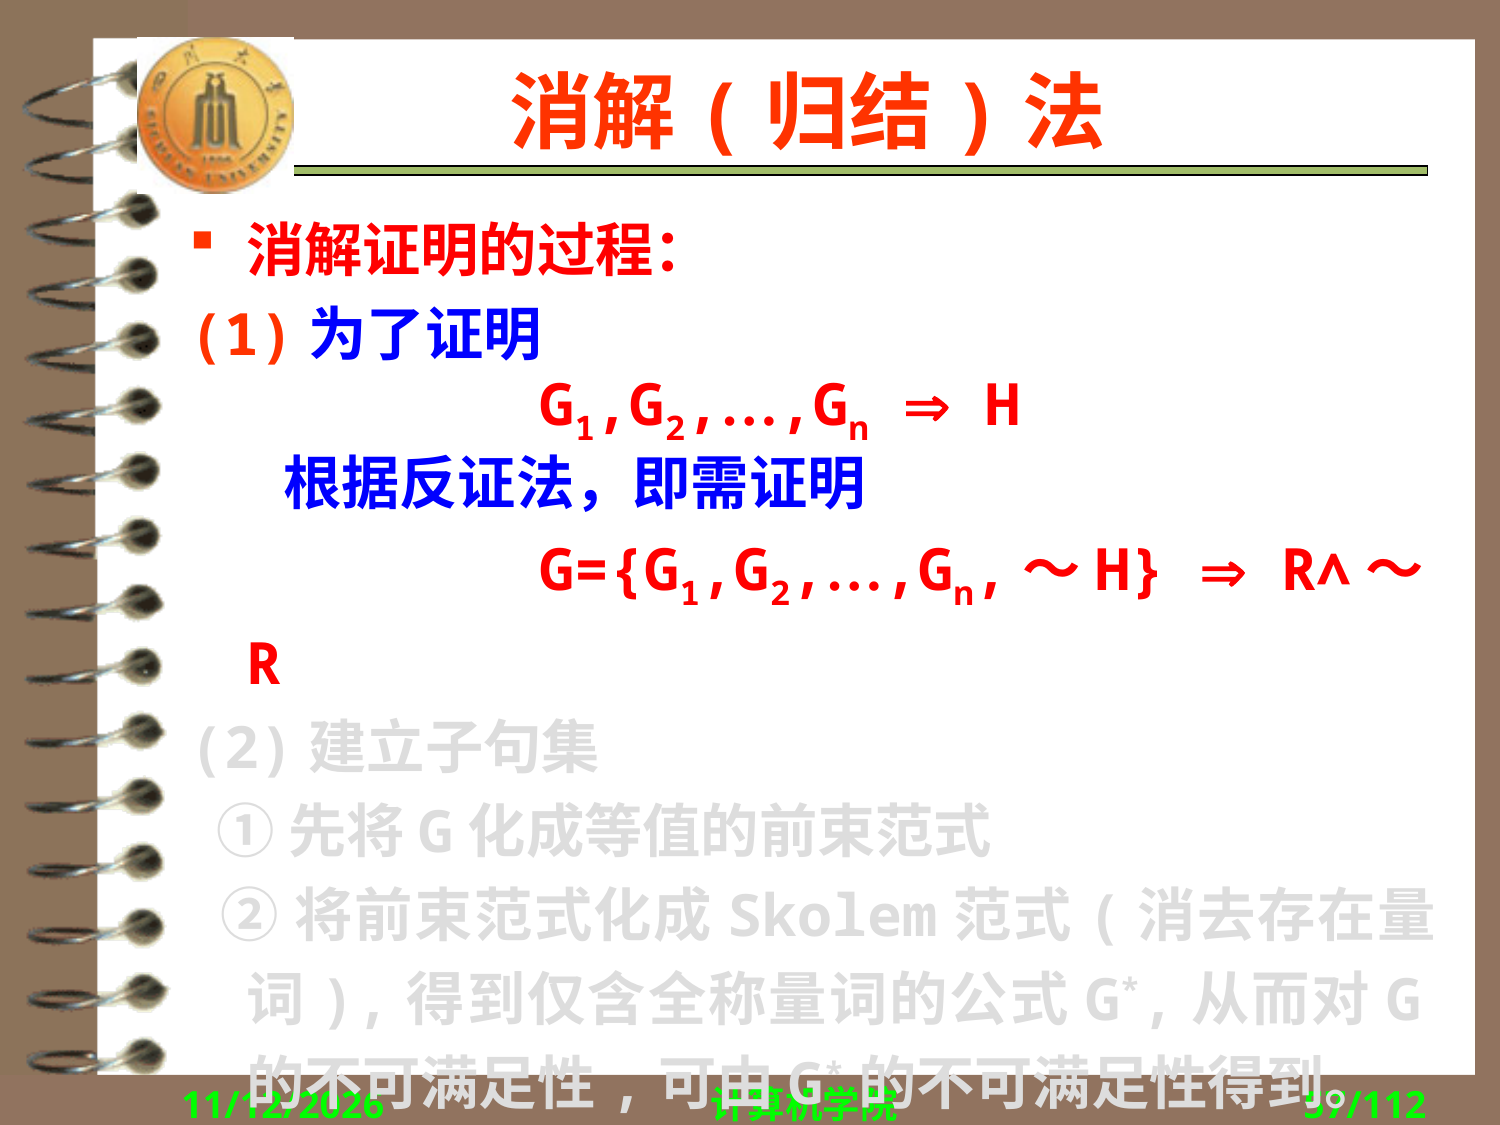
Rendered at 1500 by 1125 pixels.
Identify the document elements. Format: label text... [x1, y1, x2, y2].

title 消解(归结)法 [187, 50, 1428, 168]
picture [0, 0, 294, 1075]
slide_number 57/112 [1128, 1073, 1442, 1100]
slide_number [166, 1073, 479, 1100]
footer 计算机学院 [479, 1073, 1128, 1100]
list 消解证明的过程： (1)为了证明 G1,G2,…,Gn  H 根据反证法，即需证明 G={G1,G2,…,Gn,～H}  R∧～R (2)建立子句集 ①先将G化成等值的前束范式 ②将前束范式化成Skolem范式(消去存在量词),得到仅含全称量词的公式G*,从而对G的不可满足性,可由G*的不可满足性得到。 [174, 191, 1451, 1020]
